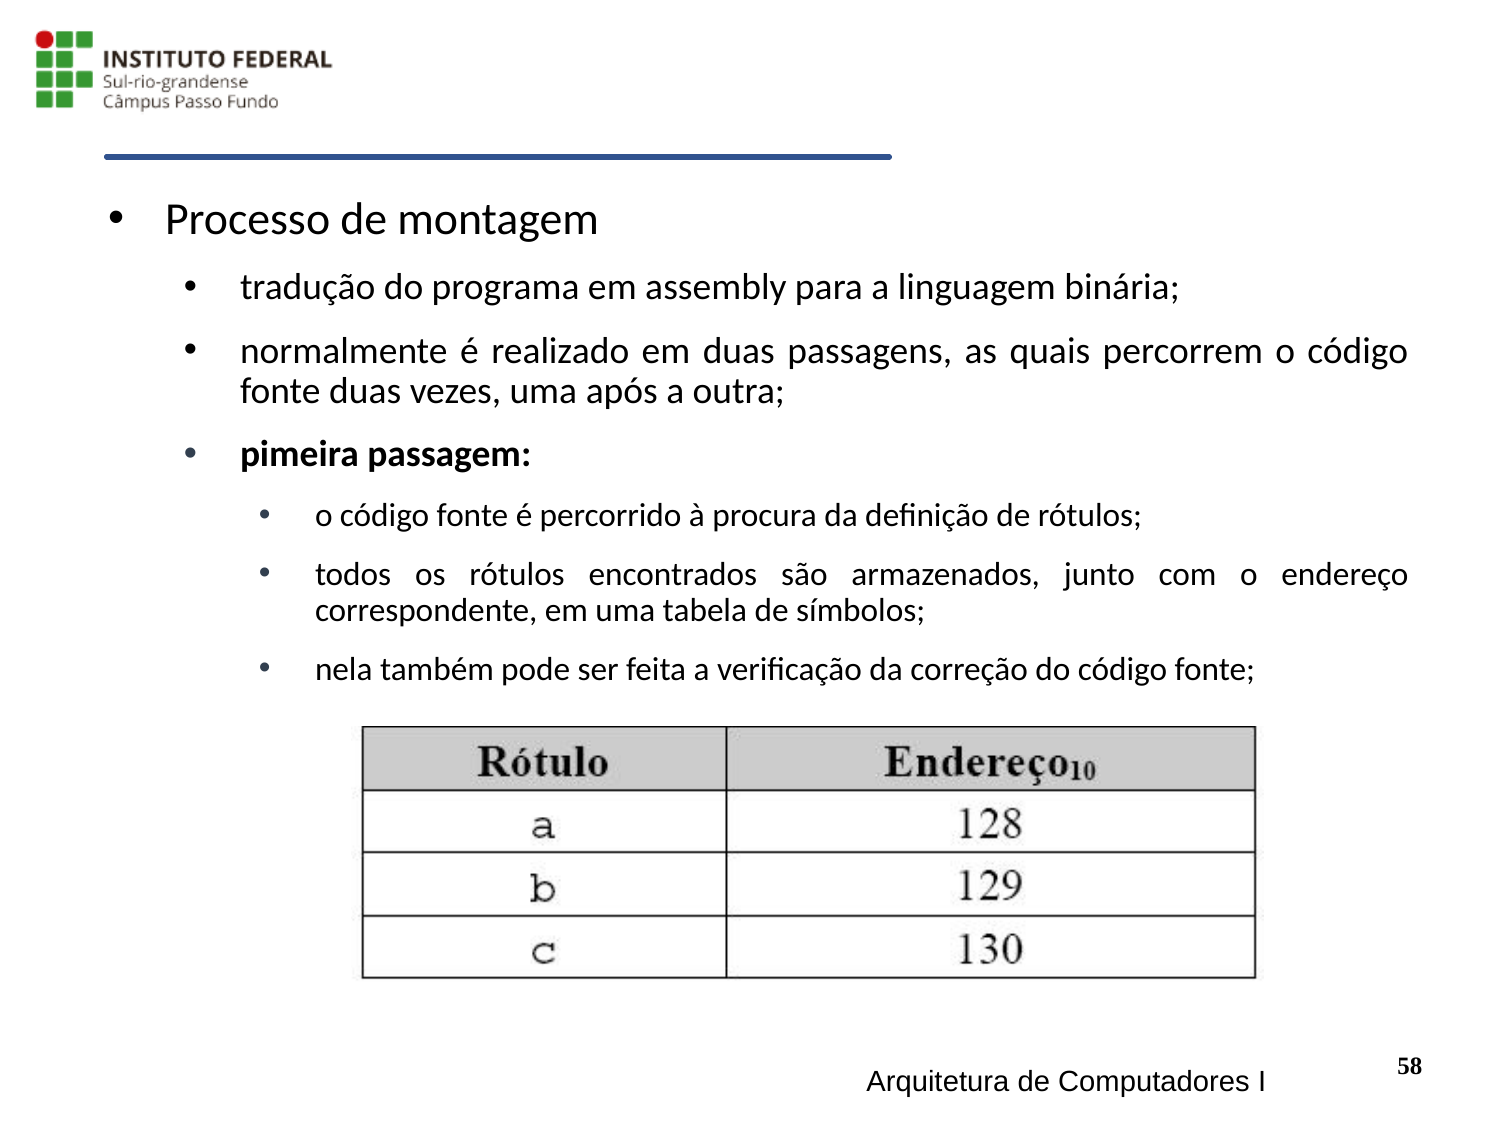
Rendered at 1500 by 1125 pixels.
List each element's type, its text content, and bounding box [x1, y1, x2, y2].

picture [21, 23, 340, 126]
text_box Arquitetura de Computadores I [733, 1054, 1400, 1125]
list Processo de montagem tradução do programa em assembly para a linguagem binária; normalmente é realizado em duas passagens, as quais percorrem o código fonte duas vezes, uma após a outra; pimeira passagem: o código fonte é percorrido à procura da definição de rótulos; todos os rótulos encontrados são armazenados, junto com o endereço correspondente, em uma tabela de símbolos; nela também pode ser feita a verificação da correção do código fonte; [75, 187, 1425, 930]
picture [351, 726, 1264, 997]
text_box 58 [1049, 1012, 1438, 1088]
